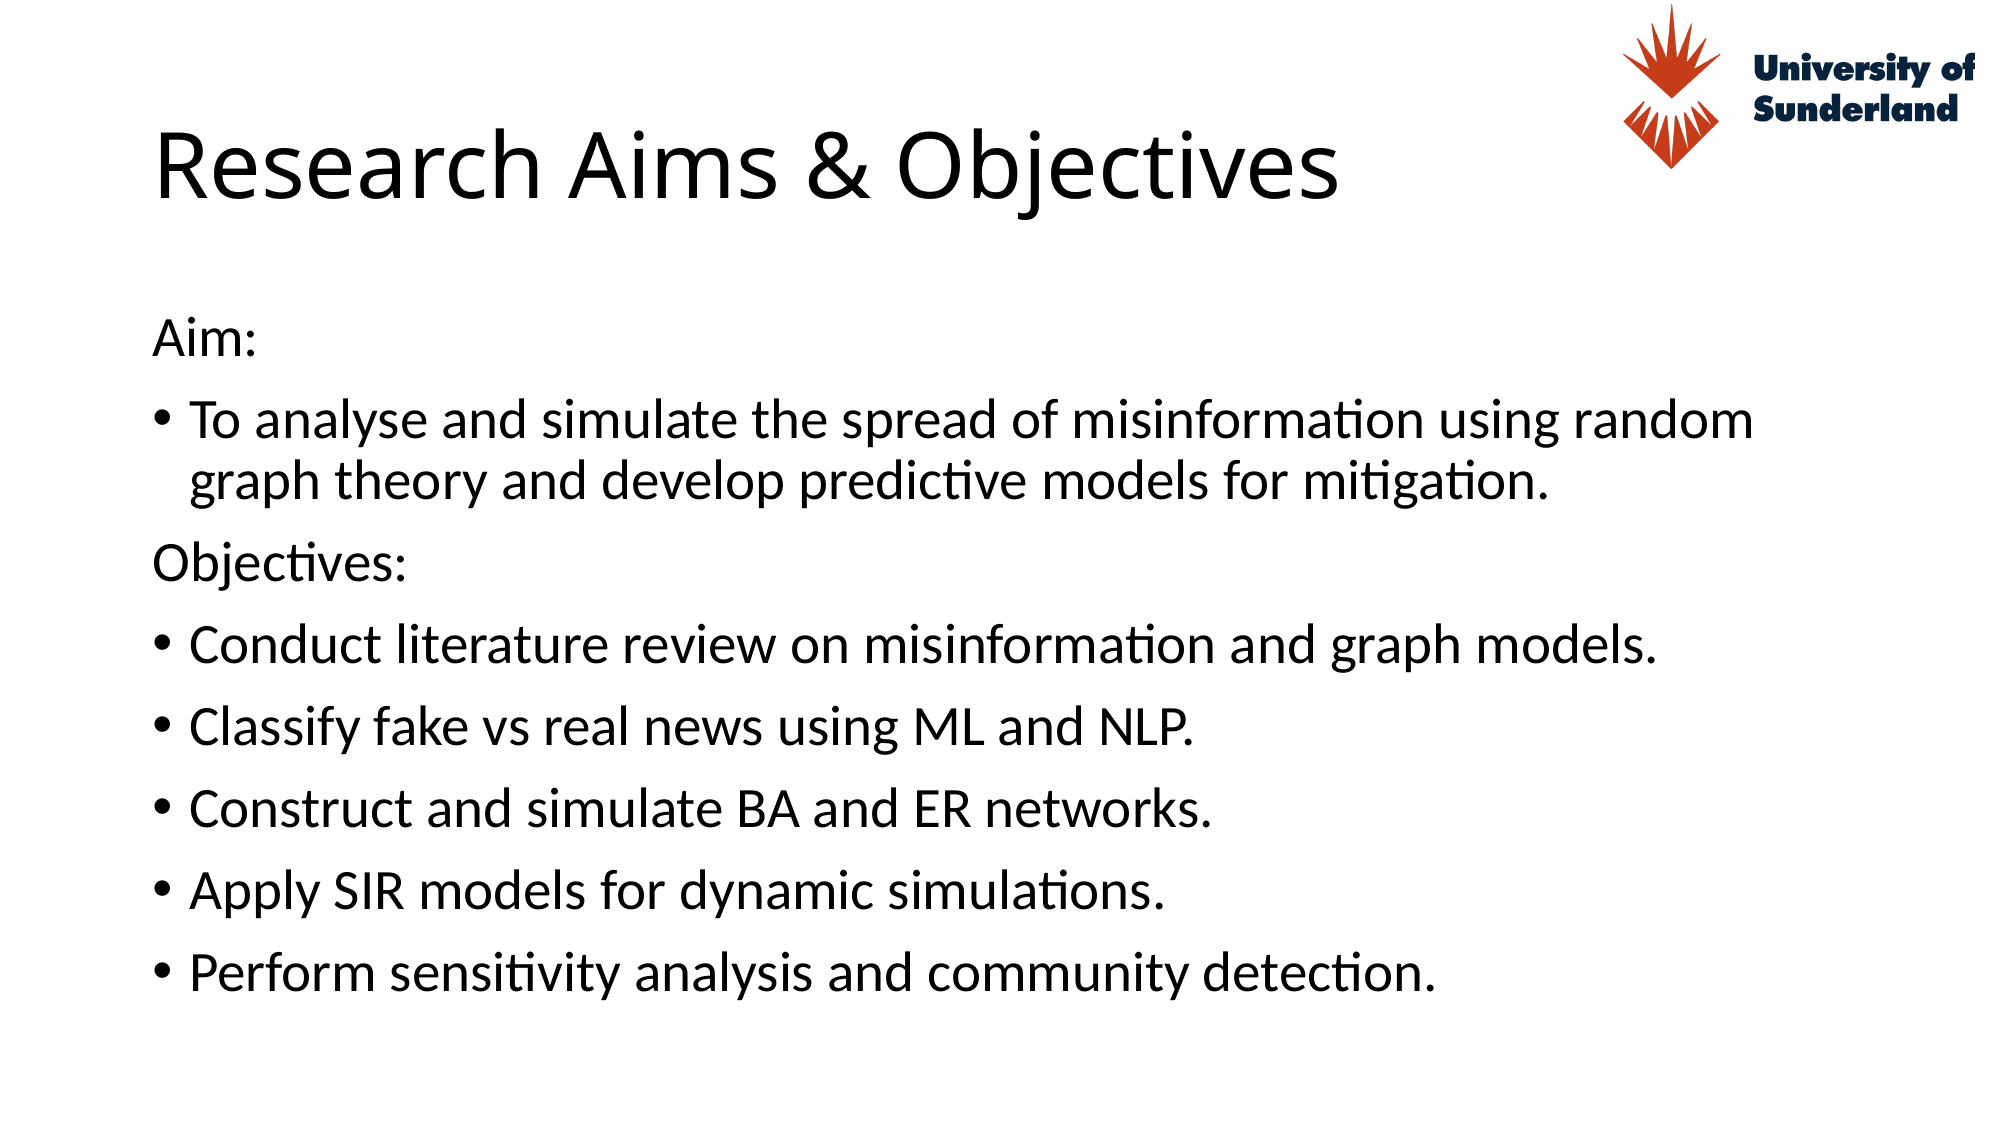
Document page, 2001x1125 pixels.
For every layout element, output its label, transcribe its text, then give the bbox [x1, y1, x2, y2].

title Research Aims & Objectives [137, 59, 1863, 278]
list Aim: To analyse and simulate the spread of misinformation using random graph theory and develop predictive models for mitigation. Objectives: Conduct literature review on misinformation and graph models. Classify fake vs real news using ML and NLP. Construct and simulate BA and ER networks. Apply SIR models for dynamic simulations. Perform sensitivity analysis and community detection. [137, 299, 1863, 1014]
picture [1623, 4, 1975, 169]
